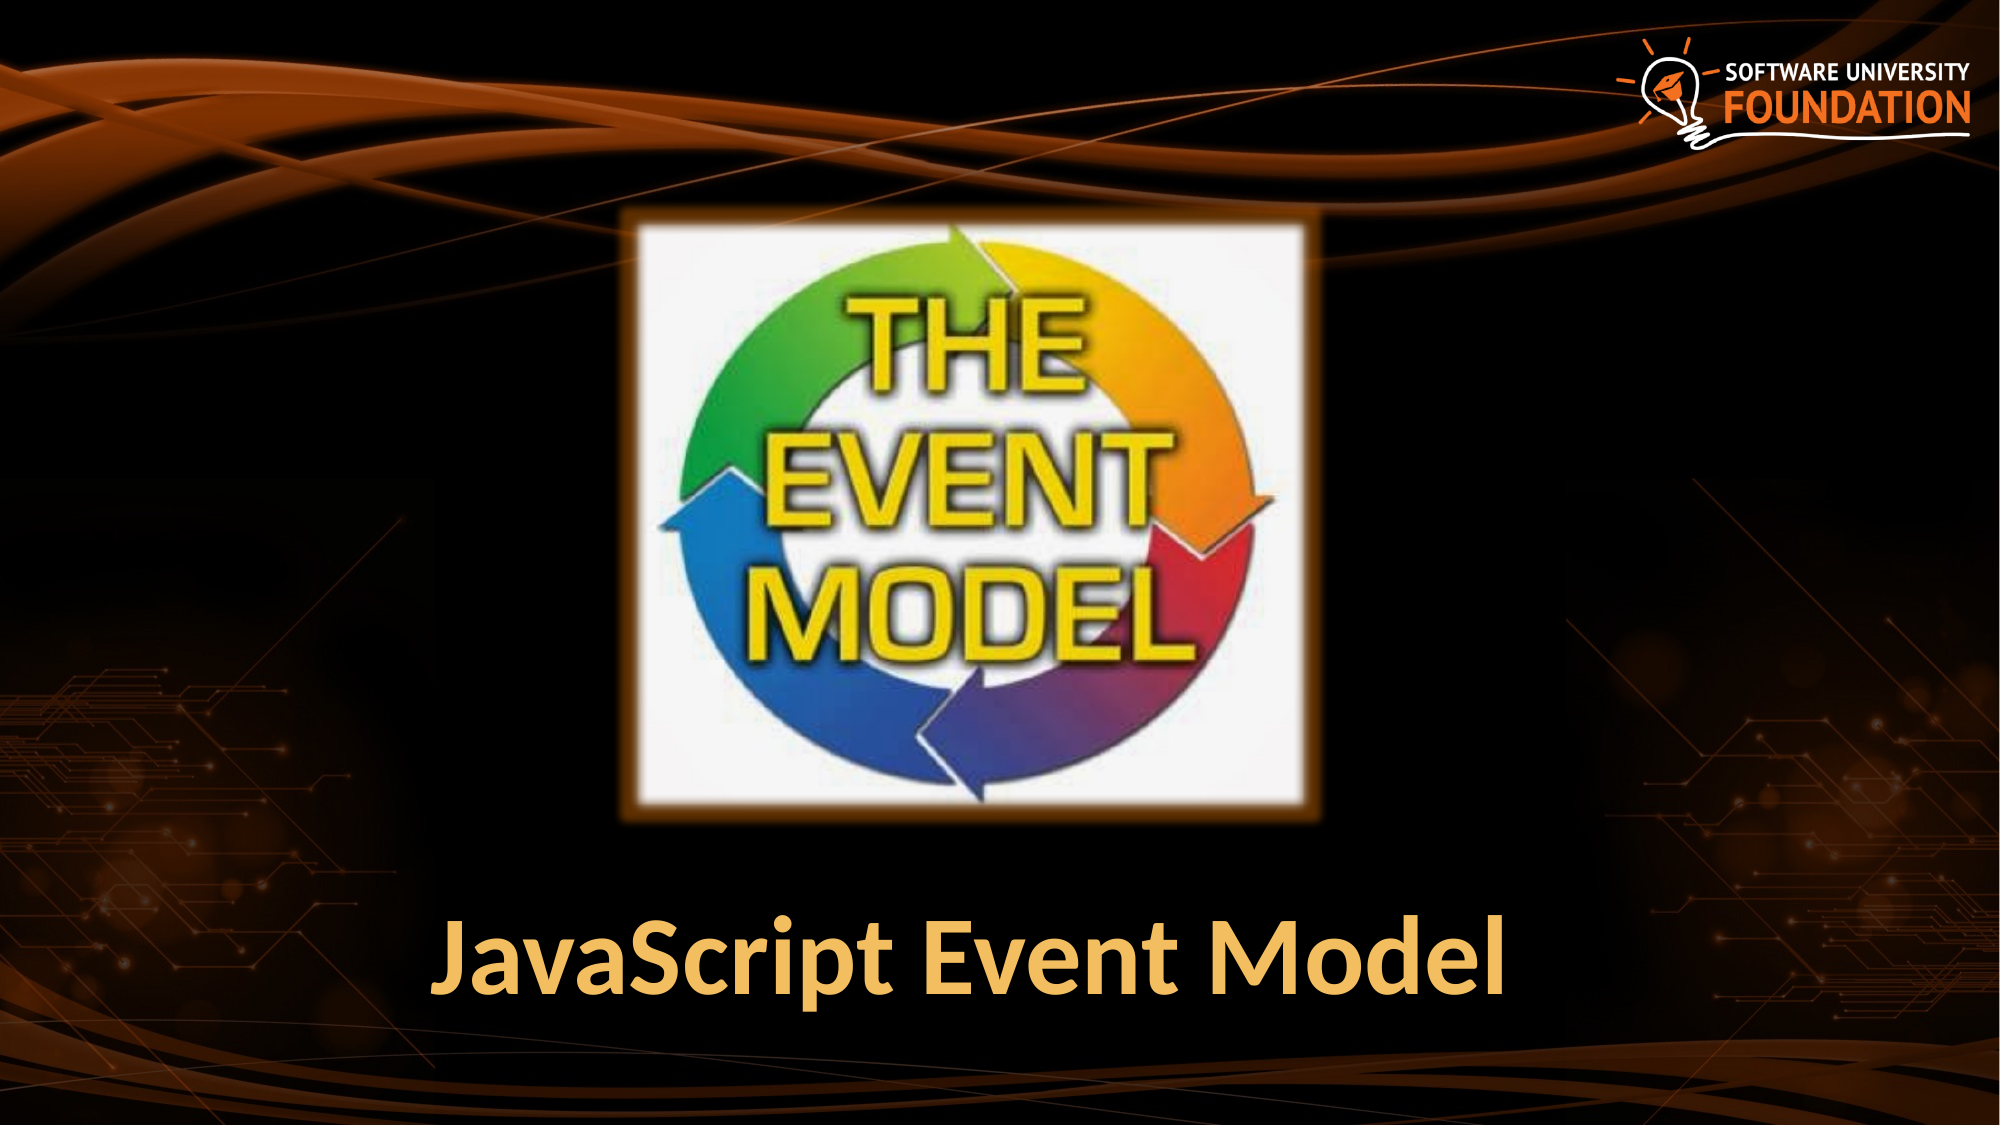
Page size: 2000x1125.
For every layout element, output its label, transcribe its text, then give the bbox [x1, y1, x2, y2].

picture [0, 0, 2000, 1125]
title JavaScript Event Model [237, 890, 1704, 1025]
